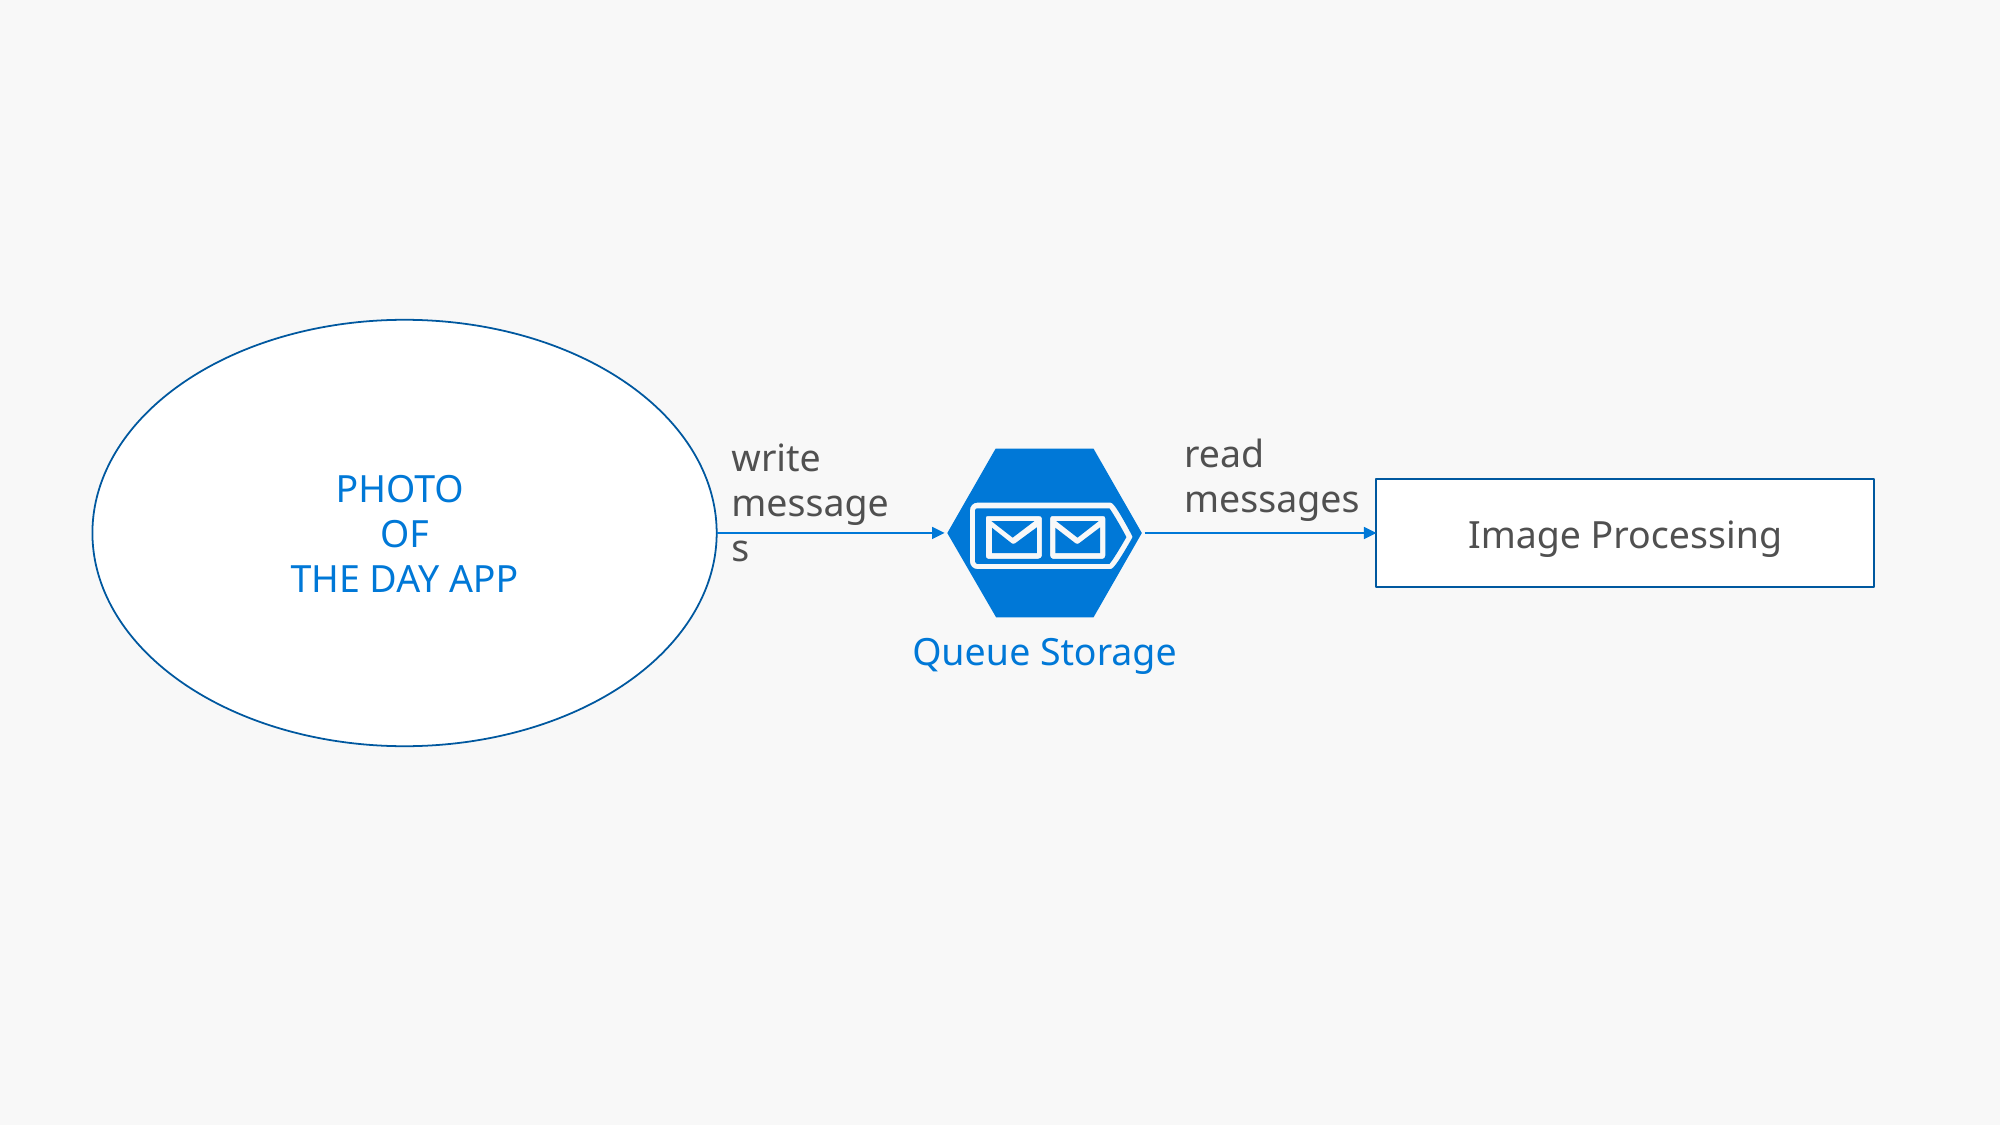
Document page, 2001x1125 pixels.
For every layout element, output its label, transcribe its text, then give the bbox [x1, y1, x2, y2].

text_box PHOTO OF THE DAY APP [91, 318, 716, 748]
picture [944, 445, 1145, 621]
text_box write messages [716, 427, 916, 532]
text_box Image Processing [1375, 478, 1875, 588]
text_box read messages [1169, 422, 1377, 528]
text_box write messages [716, 534, 916, 577]
text_box Queue Storage [897, 620, 1192, 680]
